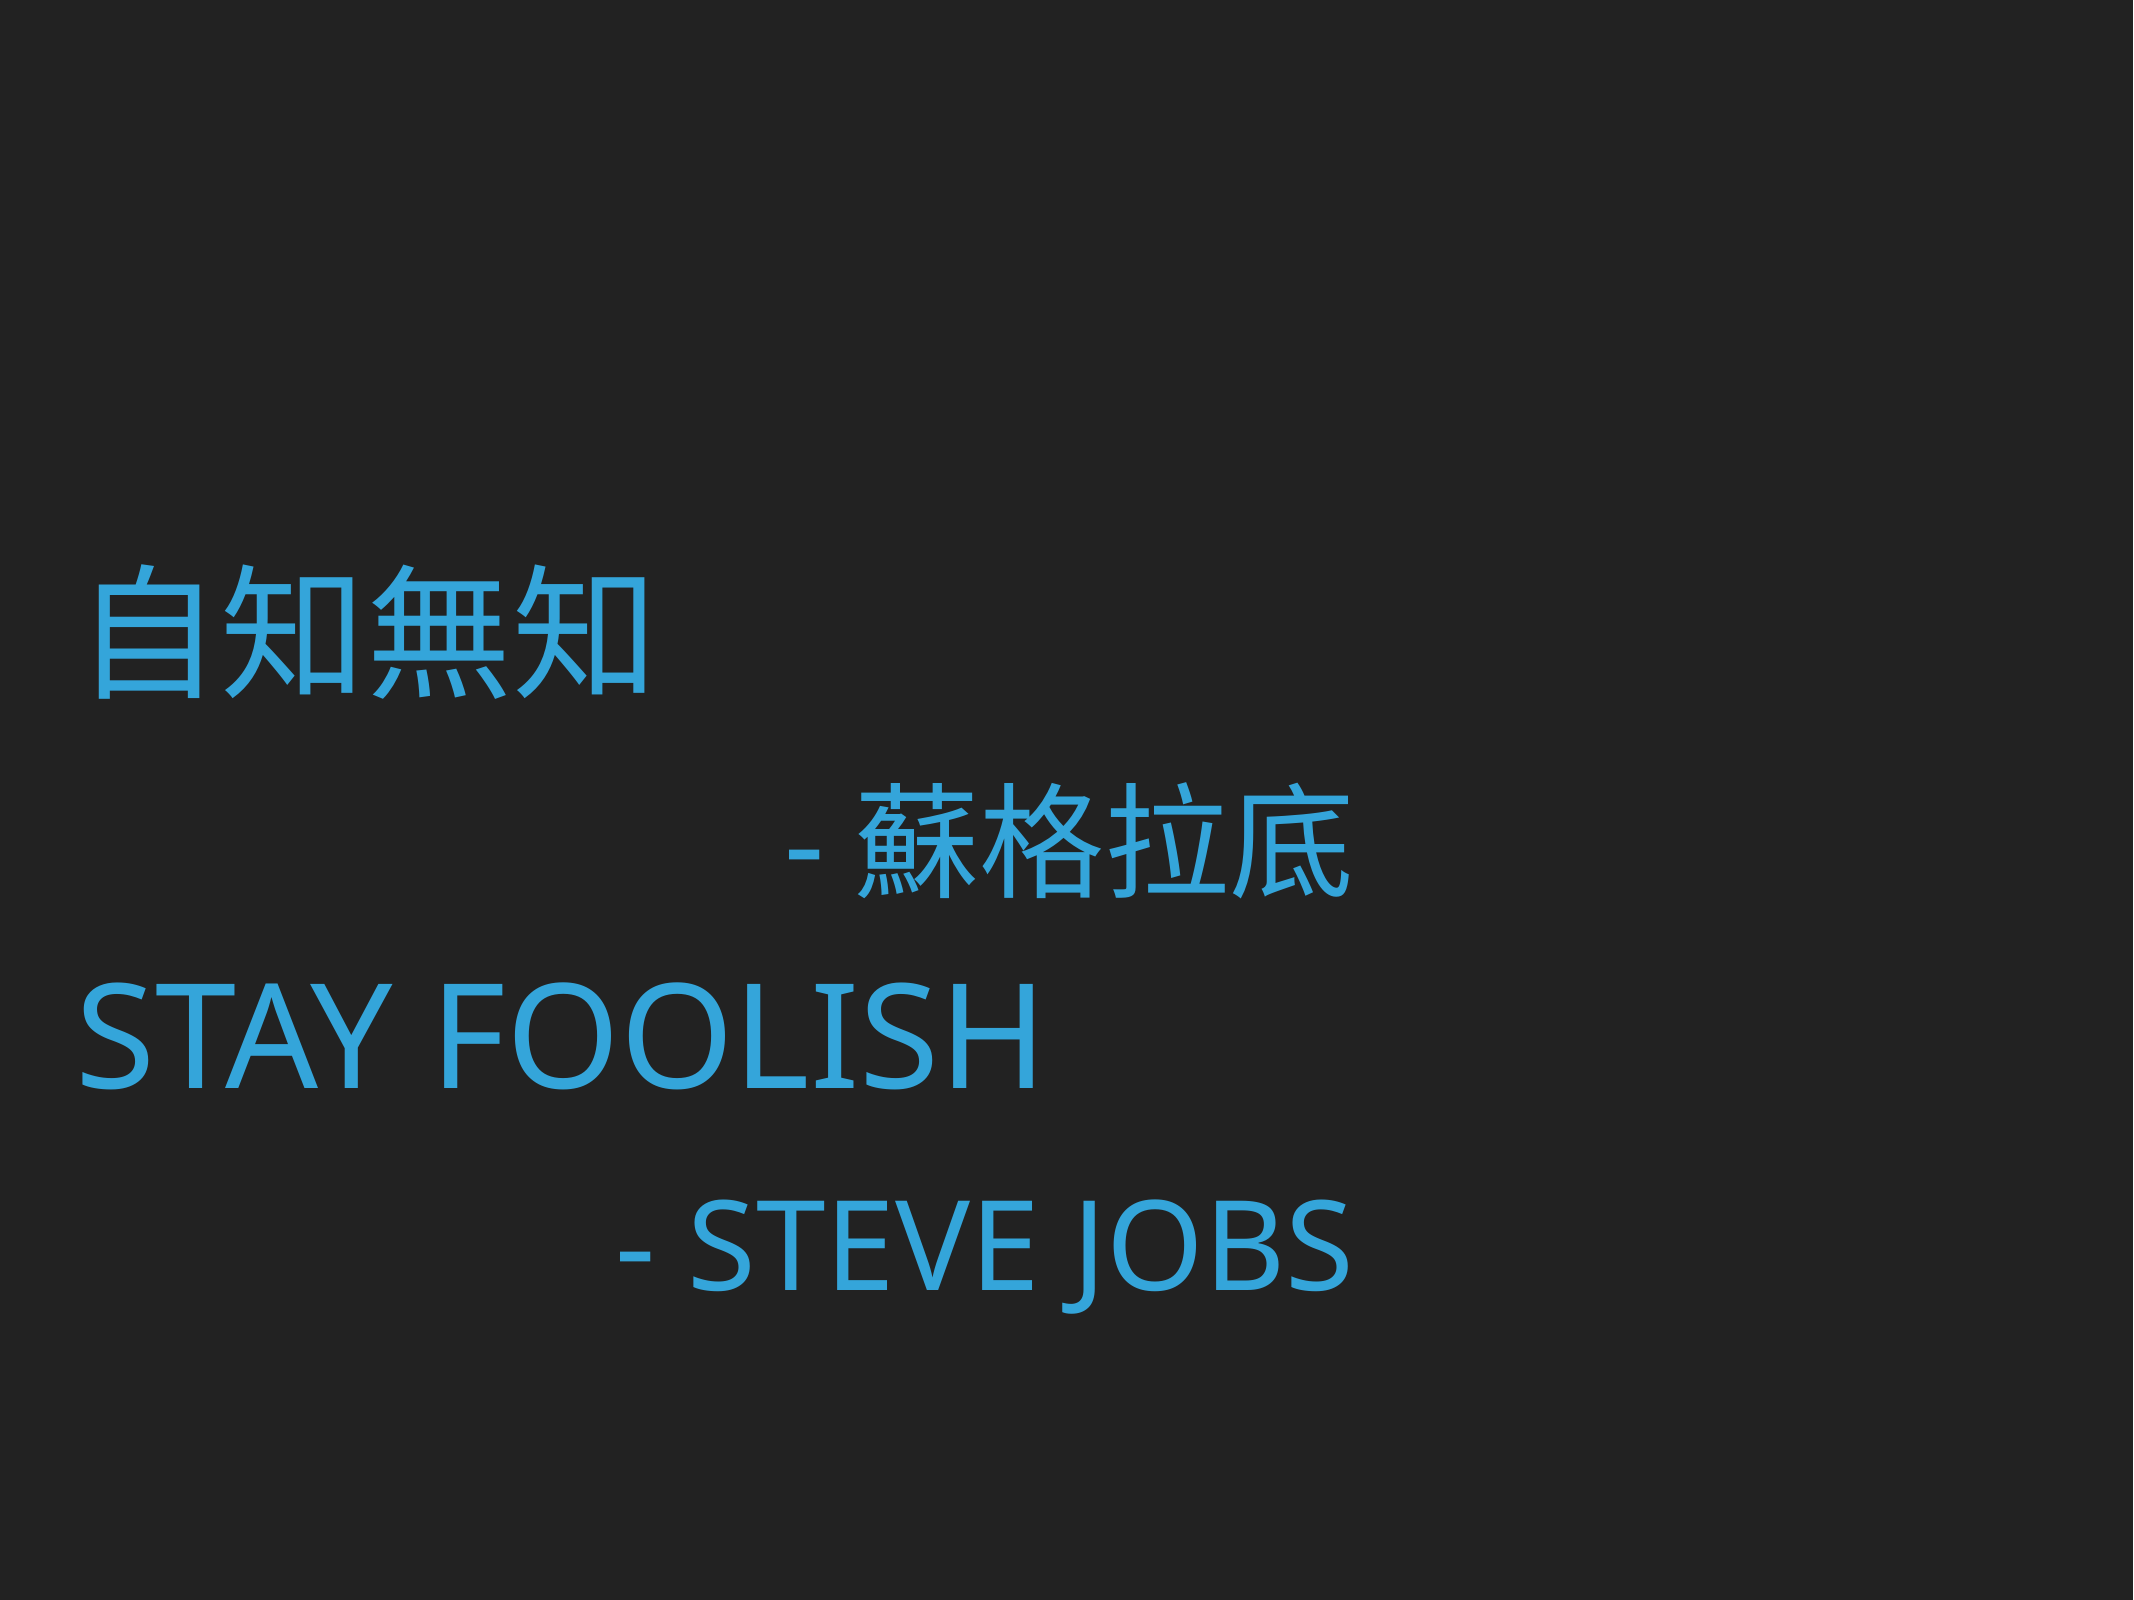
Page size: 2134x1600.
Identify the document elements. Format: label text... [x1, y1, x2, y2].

text_box - Steve jobs [66, 1282, 1363, 1500]
text_box Stay foolish [66, 968, 2067, 1282]
text_box -蘇格拉底 [66, 784, 1363, 968]
title 自知無知 [66, 566, 2068, 882]
